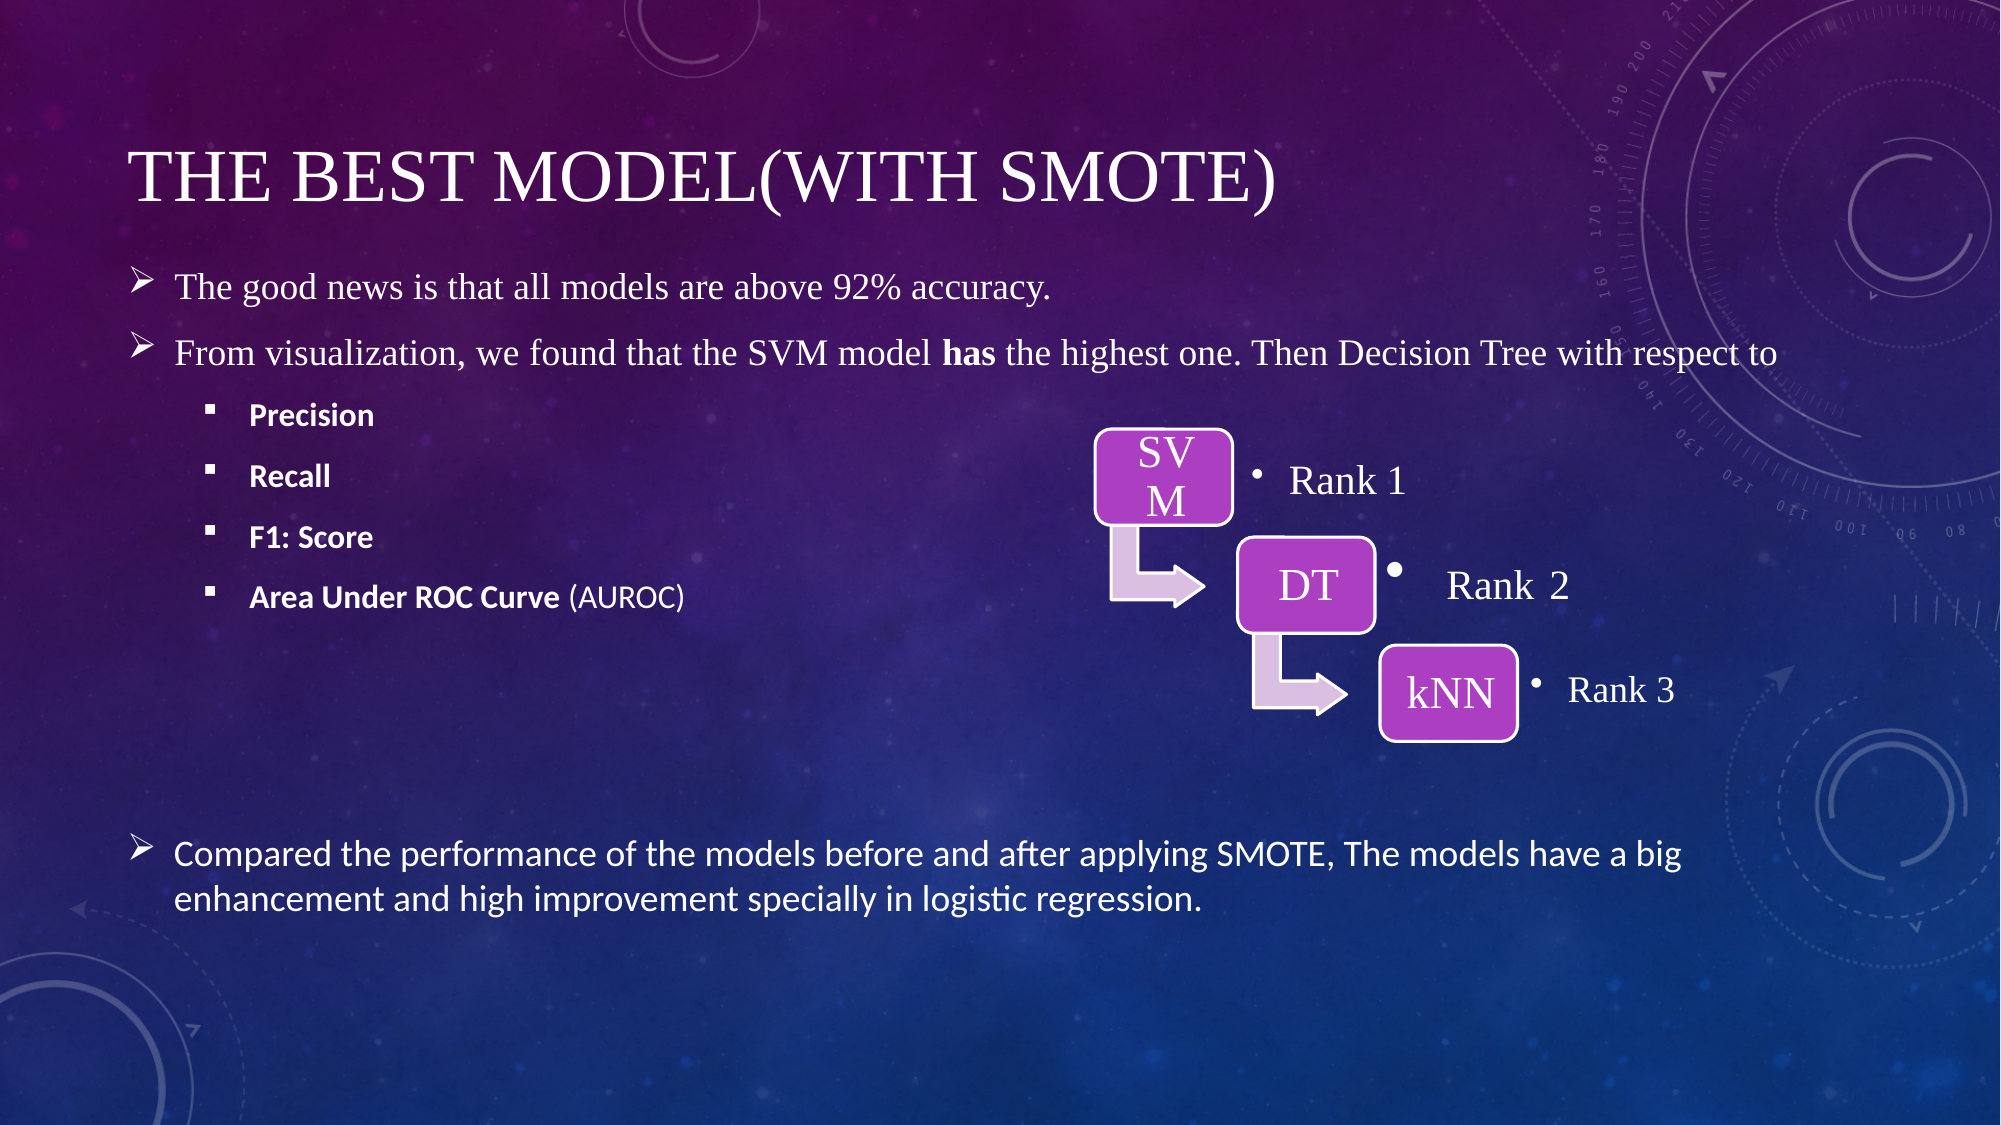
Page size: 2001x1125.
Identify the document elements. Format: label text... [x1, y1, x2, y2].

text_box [1033, 426, 1717, 744]
text_box Compared the performance of the models before and after applying SMOTE, The models have a big enhancement and high improvement specially in logistic regression. [112, 821, 1787, 927]
picture [0, 0, 2001, 1125]
list The good news is that all models are above 92% accuracy. From visualization, we found that the SVM model has the highest one. Then Decision Tree with respect to Precision Recall F1: Score Area Under ROC Curve (AUROC) [112, 242, 1955, 766]
title The Best Model(with smote) [112, 99, 1775, 242]
